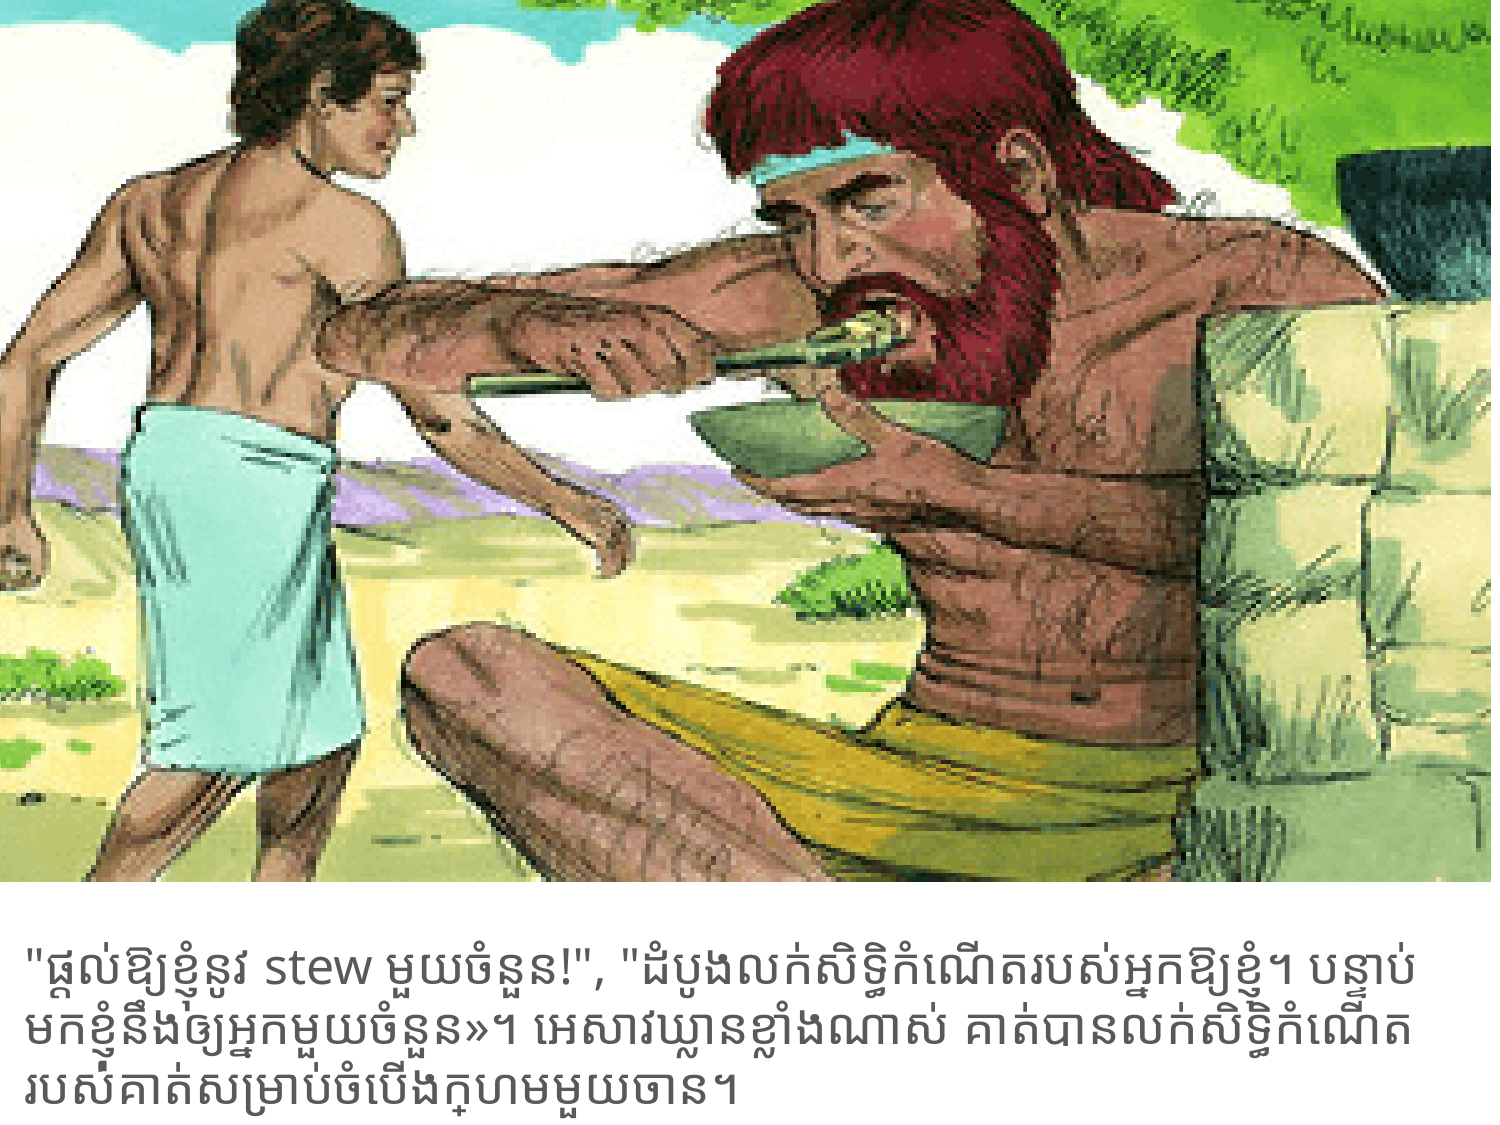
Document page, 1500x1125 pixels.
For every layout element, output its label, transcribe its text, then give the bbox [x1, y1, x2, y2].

picture [0, 0, 1491, 882]
text_box "ផ្តល់ឱ្យខ្ញុំនូវ stew មួយចំនួន!", "ដំបូងលក់សិទ្ធិកំណើតរបស់អ្នកឱ្យខ្ញុំ។ បន្ទាប់​មក​ខ្ញុំ​នឹង​ឲ្យ​អ្នក​មួយ​ចំនួន»។ អេសាវ​ឃ្លាន​ខ្លាំង​ណាស់ គាត់​បាន​លក់​សិទ្ធិ​កំណើត​របស់​គាត់​សម្រាប់​ចំបើង​ក្រហម​មួយ​ចាន។ [9, 927, 1495, 1123]
